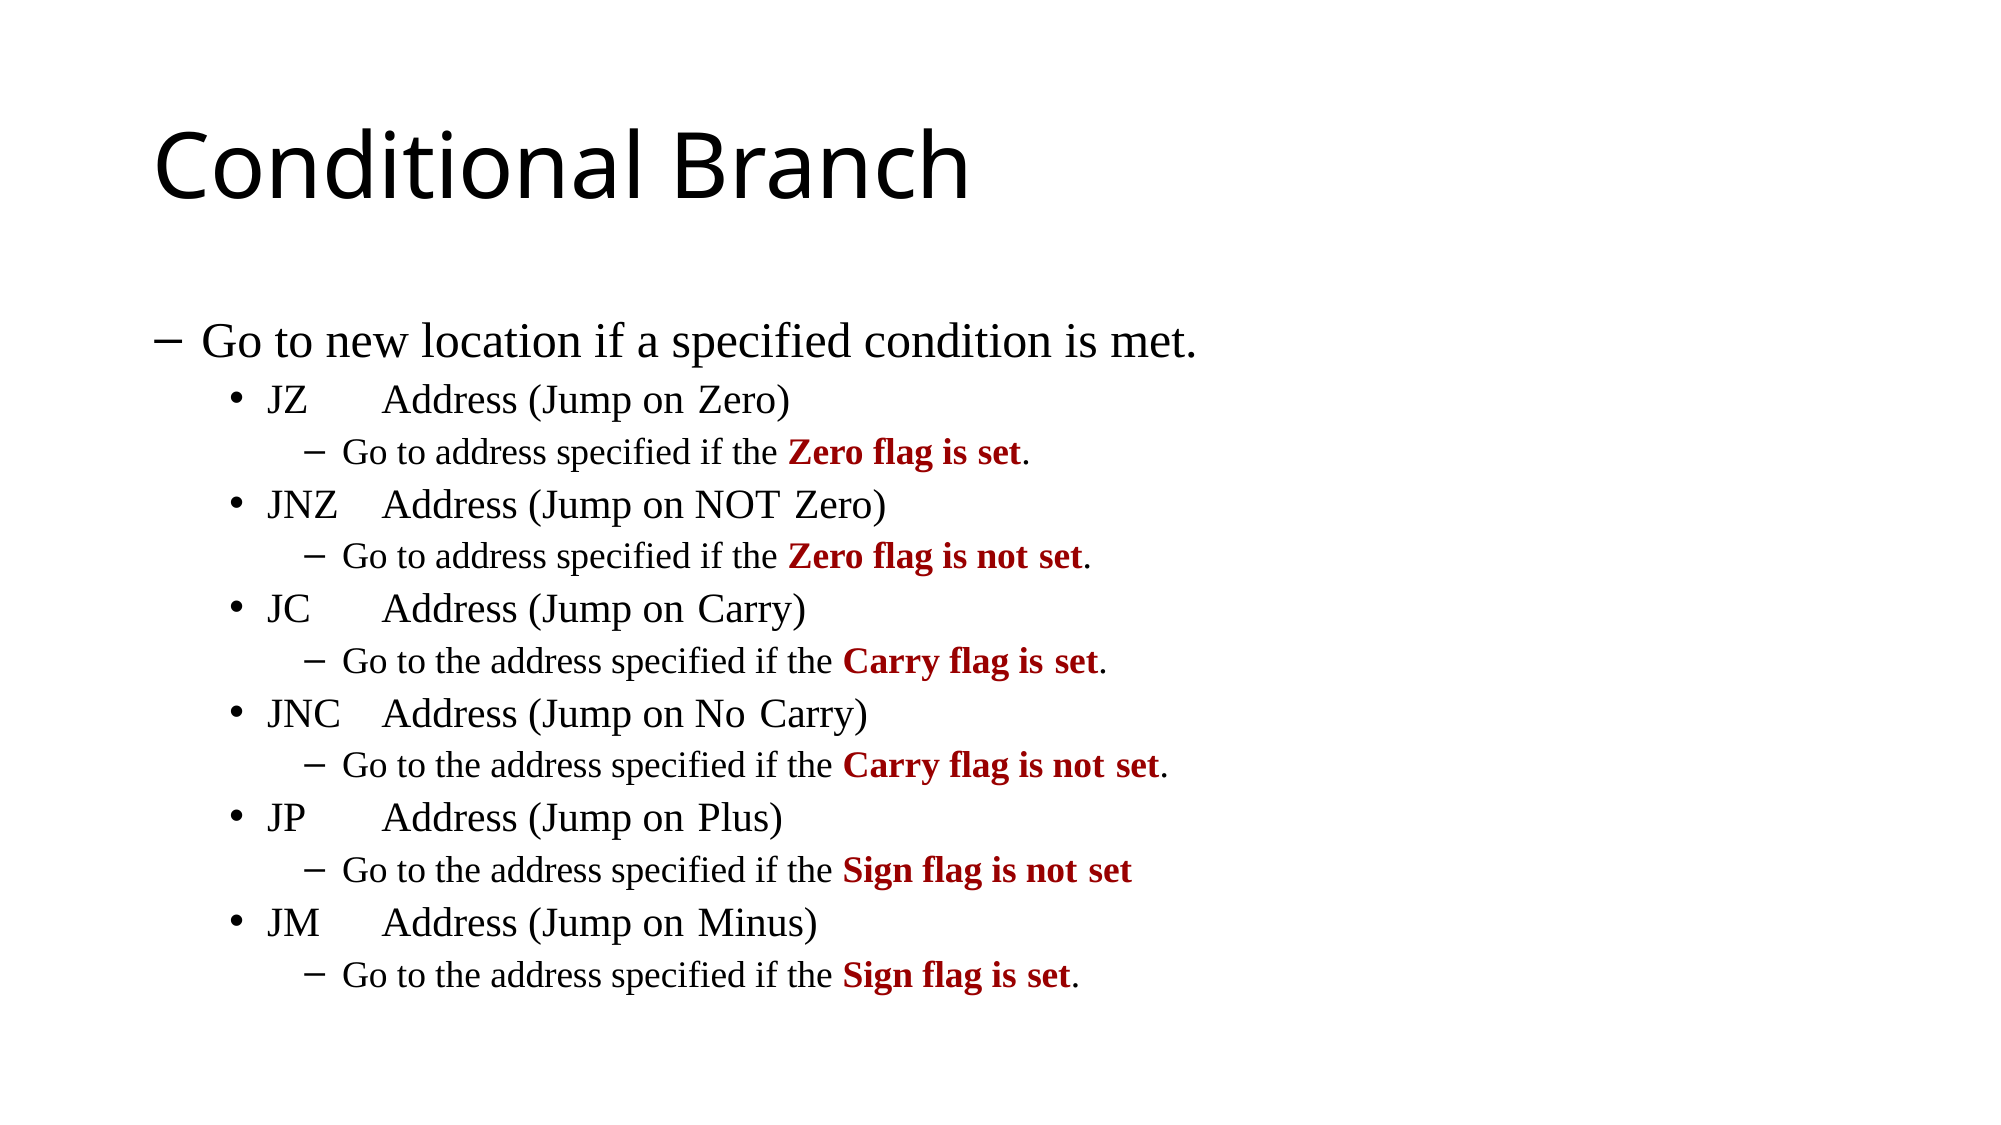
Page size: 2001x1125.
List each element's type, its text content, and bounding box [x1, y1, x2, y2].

title Conditional Branch [137, 59, 1863, 278]
list Go to new location if a specified condition is met. JZ Address (Jump on Zero) Go to address specified if the Zero flag is set. JNZ Address (Jump on NOT Zero) Go to address specified if the Zero flag is not set. JC Address (Jump on Carry) Go to the address specified if the Carry flag is set. JNC Address (Jump on No Carry) Go to the address specified if the Carry flag is not set. JP Address (Jump on Plus) Go to the address specified if the Sign flag is not set JM Address (Jump on Minus) Go to the address specified if the Sign flag is set. [137, 299, 1863, 1014]
